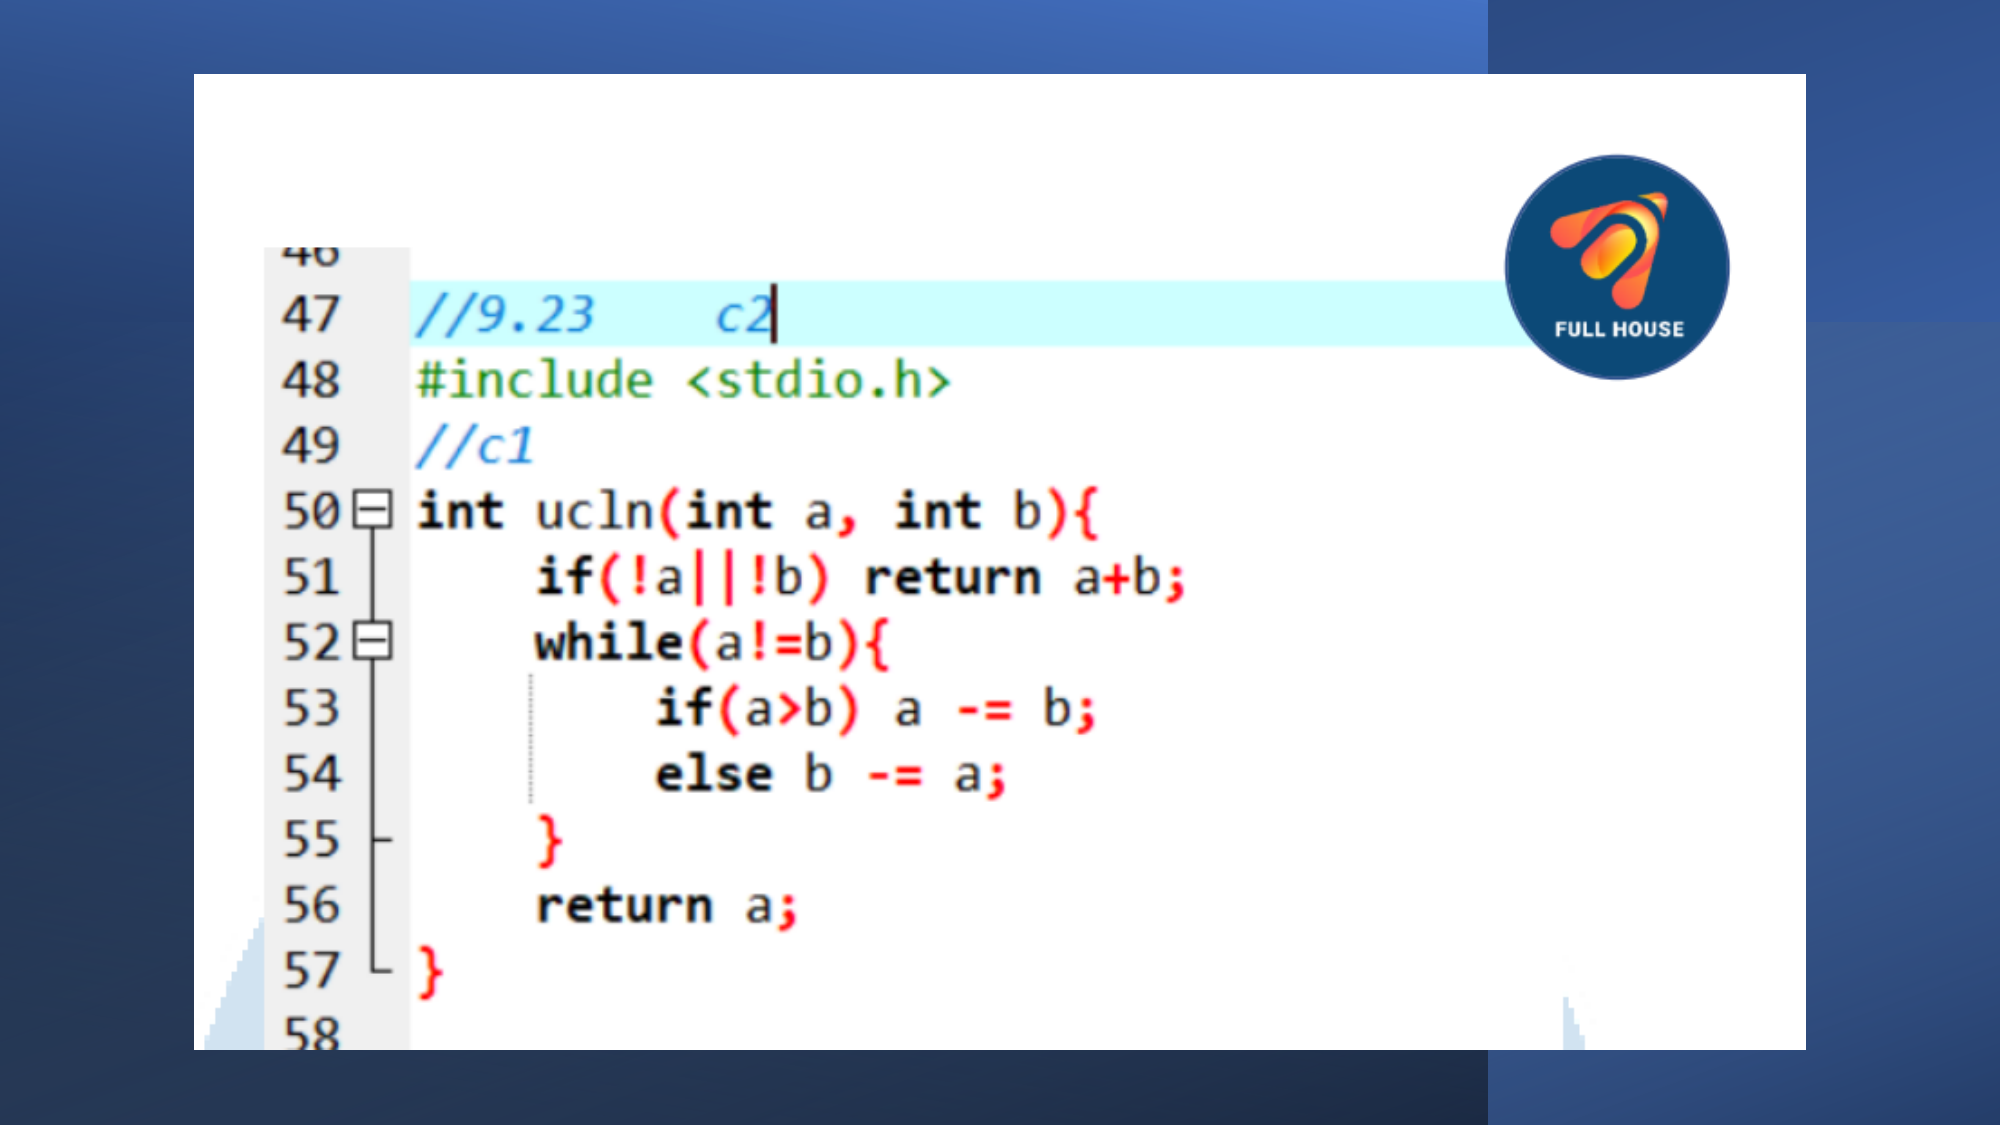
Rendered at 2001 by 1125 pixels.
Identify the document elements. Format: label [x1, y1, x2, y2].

picture [194, 74, 1806, 1050]
text_box [0, 321, 2000, 1125]
text_box [0, 0, 1489, 321]
text_box [1489, 0, 2000, 321]
